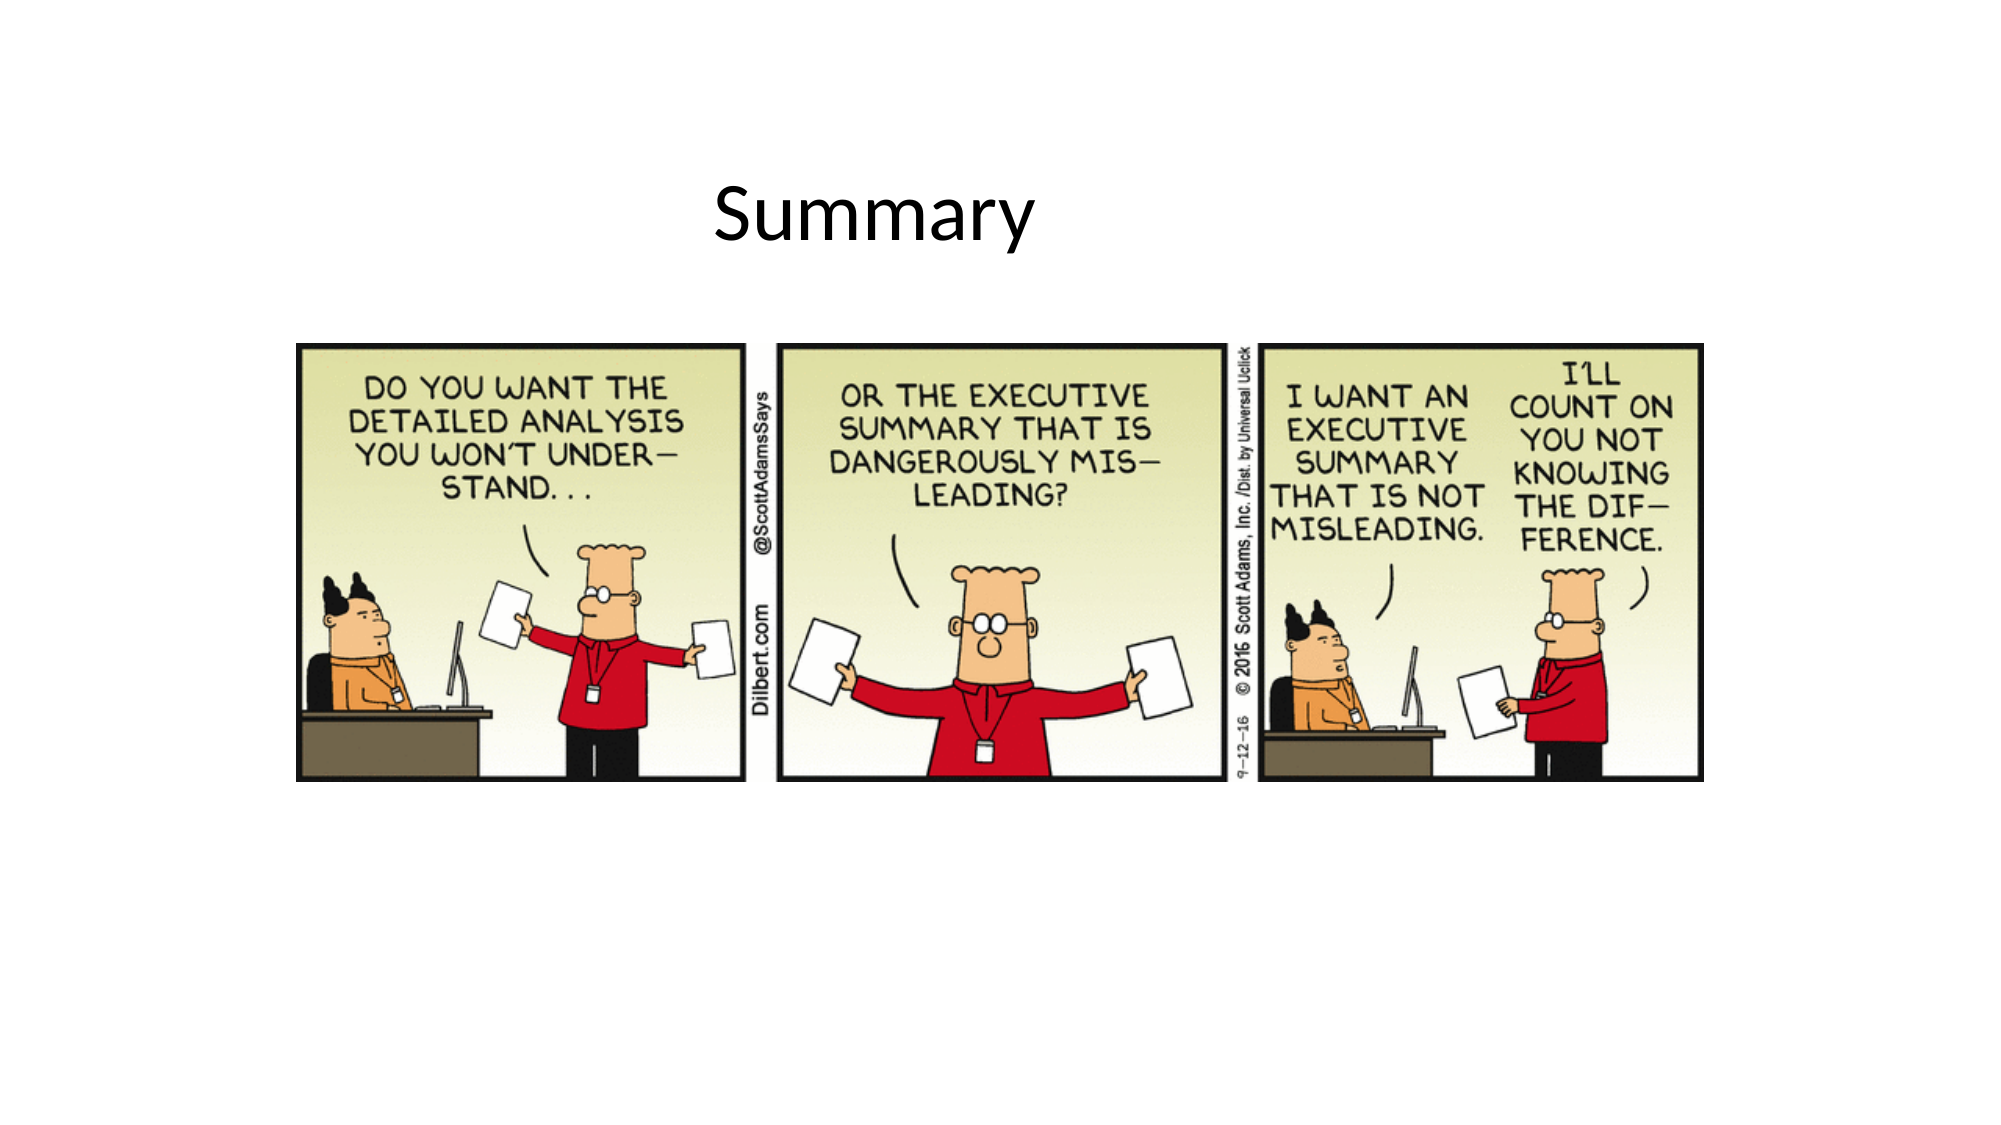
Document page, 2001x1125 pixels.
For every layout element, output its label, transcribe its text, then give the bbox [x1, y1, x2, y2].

picture [296, 343, 1704, 782]
text_box Summary [699, 149, 1060, 265]
